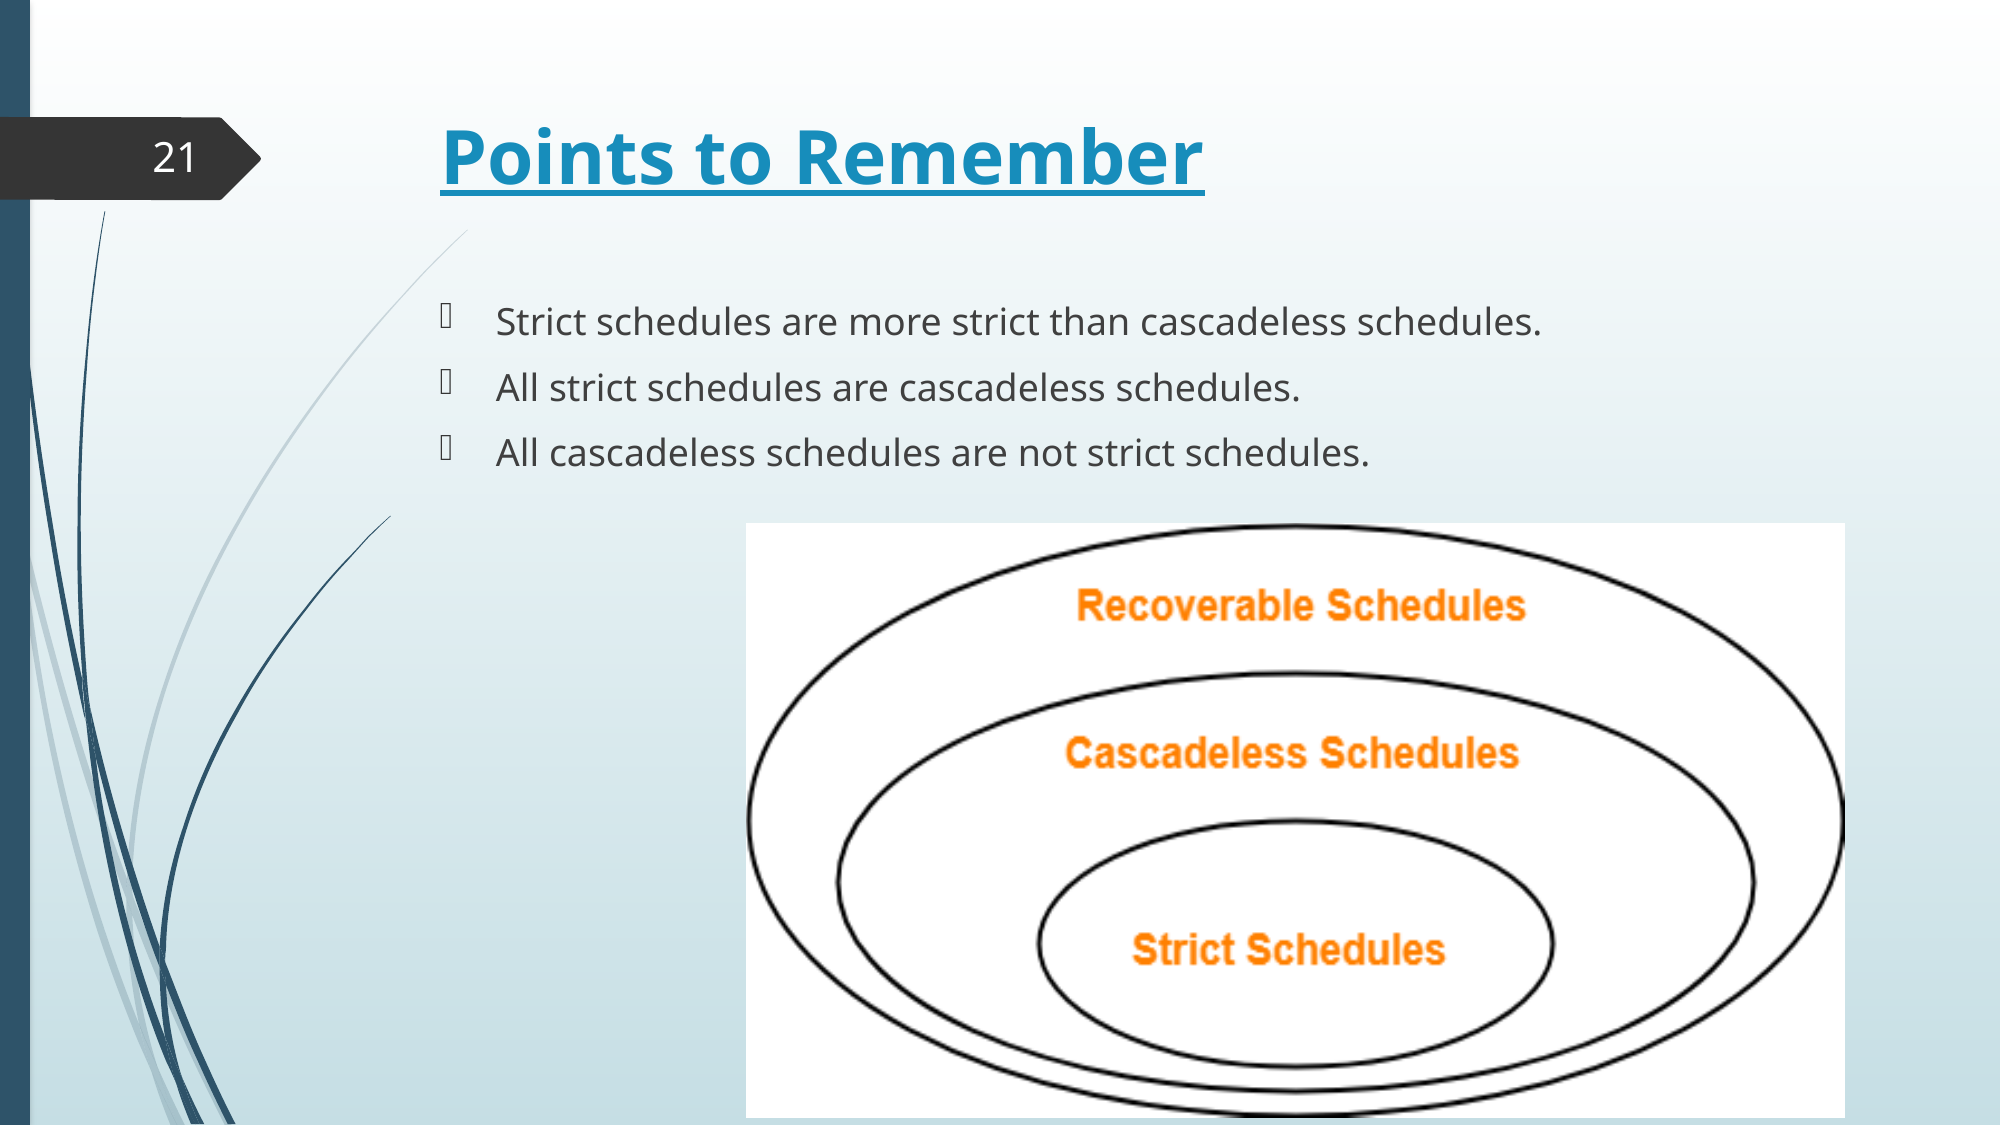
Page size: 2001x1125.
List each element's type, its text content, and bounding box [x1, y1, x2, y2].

picture [746, 523, 1845, 1119]
slide_number 21 [87, 129, 216, 189]
list Strict schedules are more strict than cascadeless schedules. All strict schedules are cascadeless schedules. All cascadeless schedules are not strict schedules. [424, 290, 1888, 910]
title Points to Remember [425, 102, 1888, 290]
